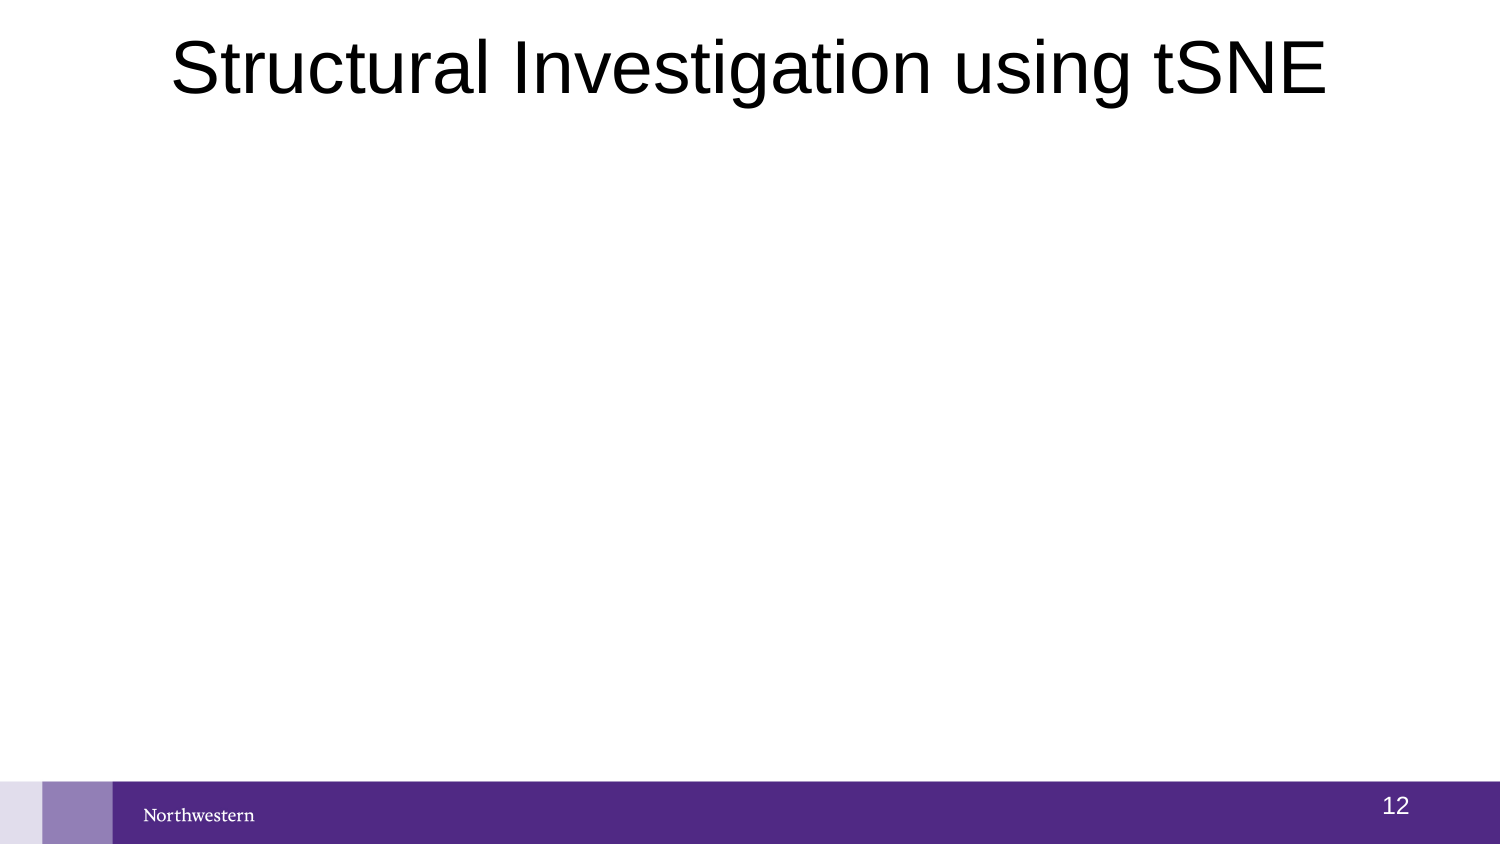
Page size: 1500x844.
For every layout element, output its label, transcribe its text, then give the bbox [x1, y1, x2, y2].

title Structural Investigation using tSNE [75, 33, 1425, 94]
slide_number 11 [1074, 782, 1425, 827]
picture [0, 0, 1500, 844]
